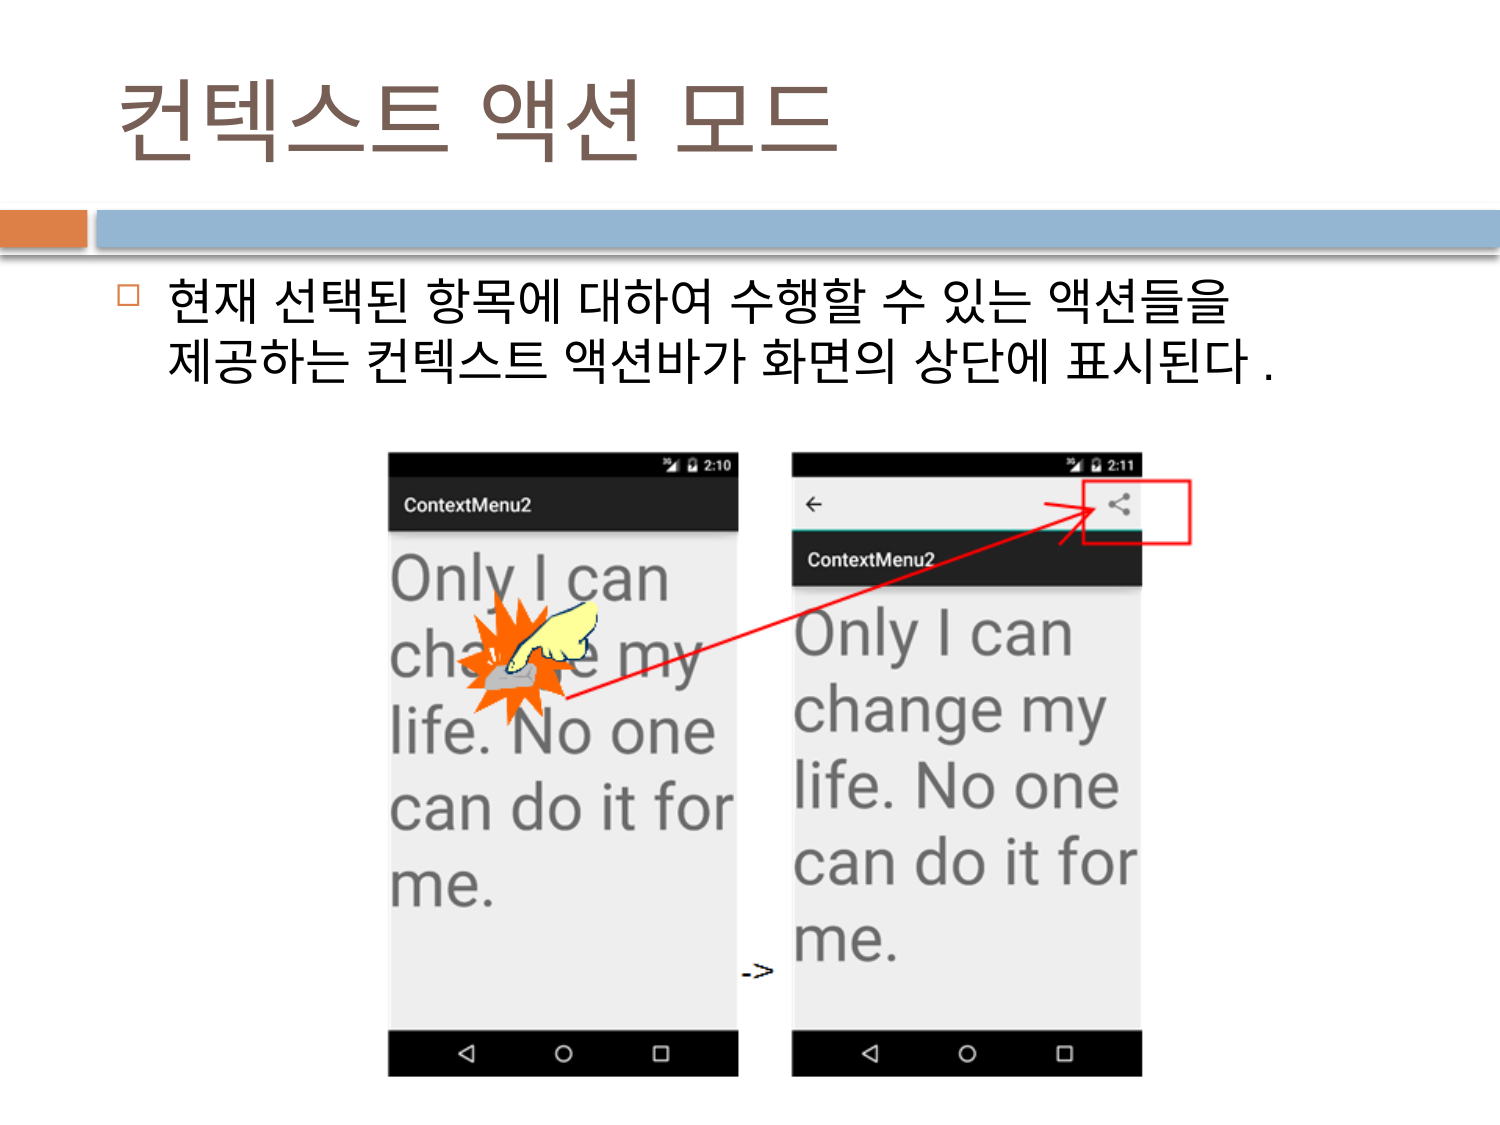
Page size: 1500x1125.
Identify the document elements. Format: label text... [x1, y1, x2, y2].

picture [371, 432, 1216, 1102]
title 컨텍스트 액션 모드 [100, 37, 1438, 200]
list 현재 선택된 항목에 대하여 수행할 수 있는 액션들을 제공하는 컨텍스트 액션바가 화면의 상단에 표시된다. [100, 262, 1438, 1000]
